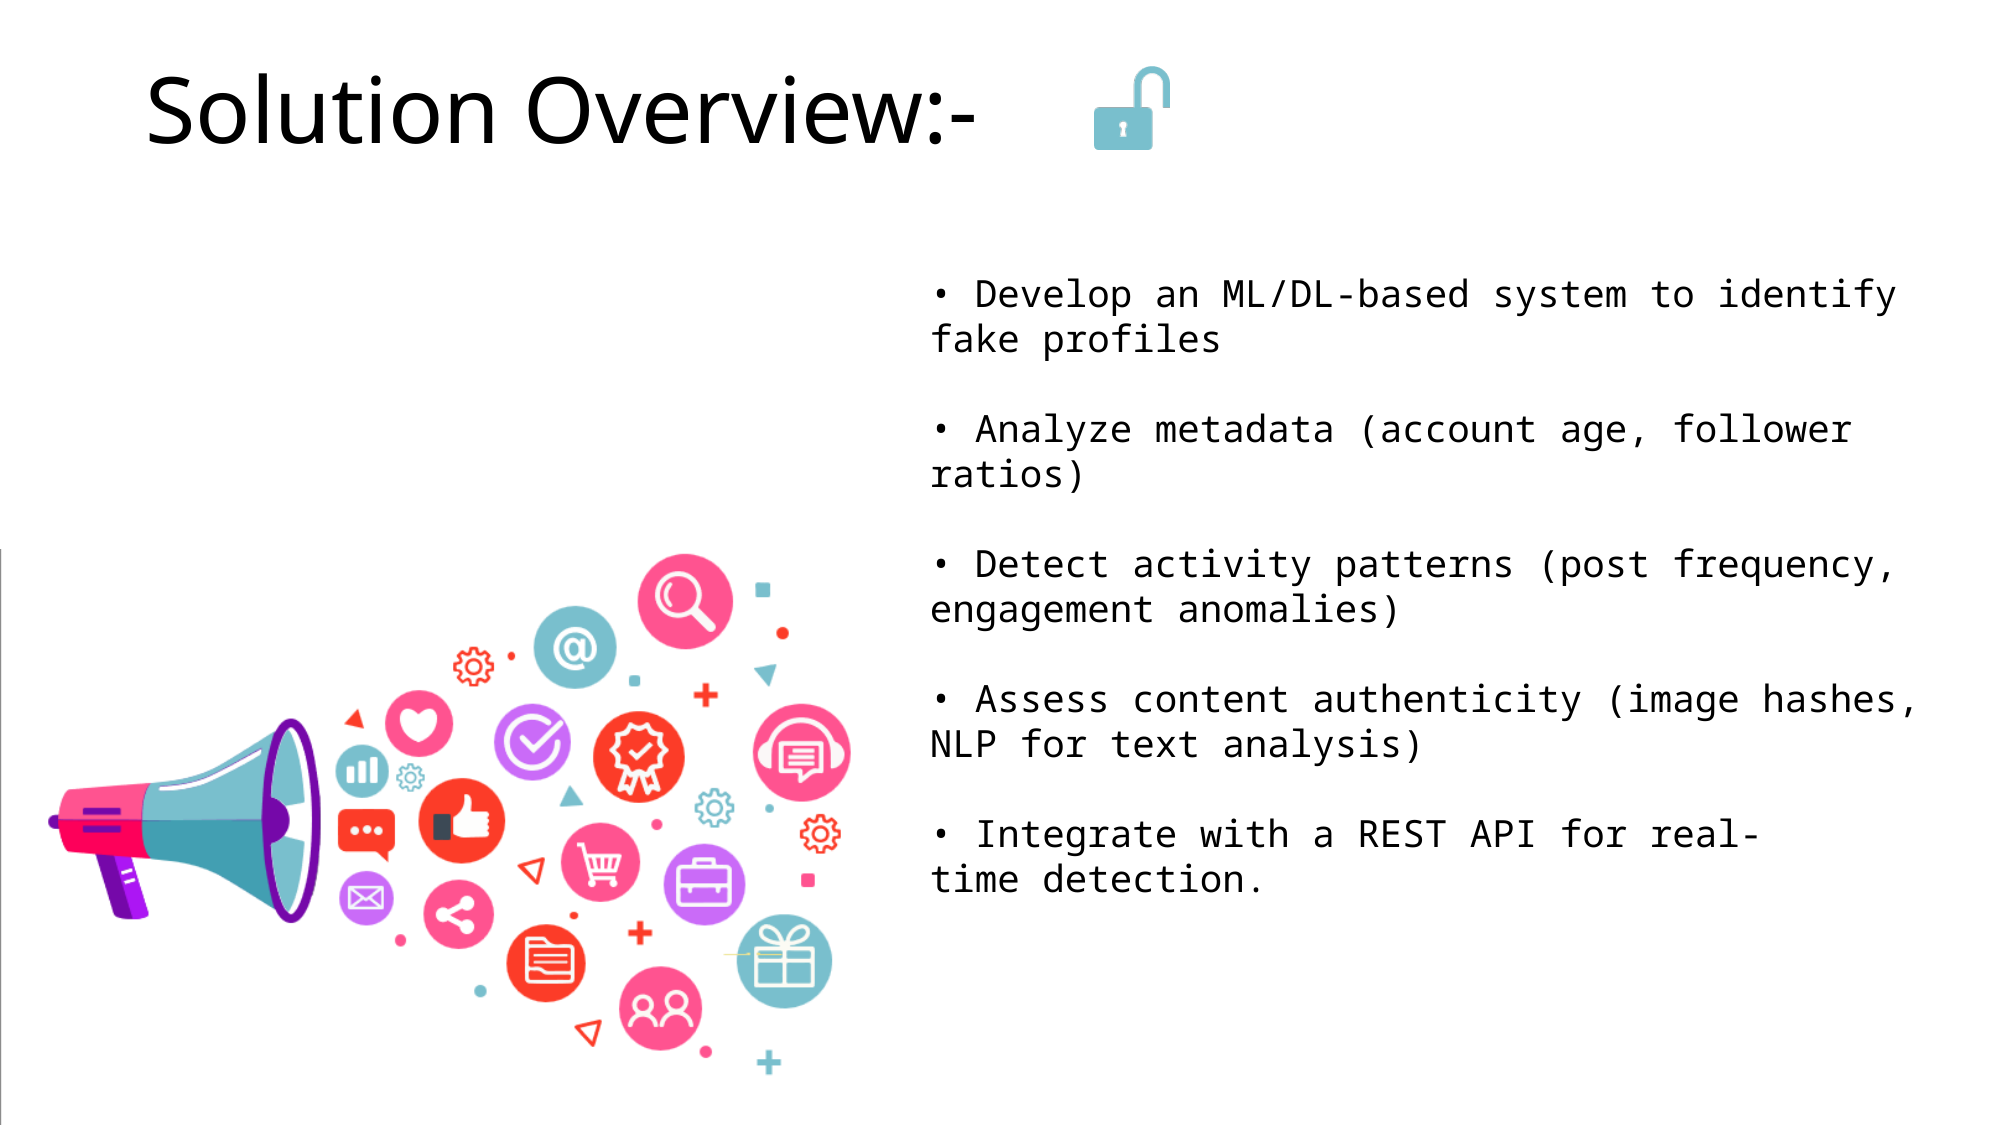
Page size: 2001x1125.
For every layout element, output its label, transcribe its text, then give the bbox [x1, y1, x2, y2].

picture [1094, 66, 1170, 150]
picture [0, 549, 883, 1125]
text_box Solution Overview:- [130, 44, 994, 170]
text_box • Develop an ML/DL-based system to identify fake profiles • Analyze metadata (account age, follower ratios) • Detect activity patterns (post frequency, engagement anomalies) • Assess content authenticity (image hashes, NLP for text analysis) • Integrate with a REST API for real-time detection. [915, 262, 1943, 908]
